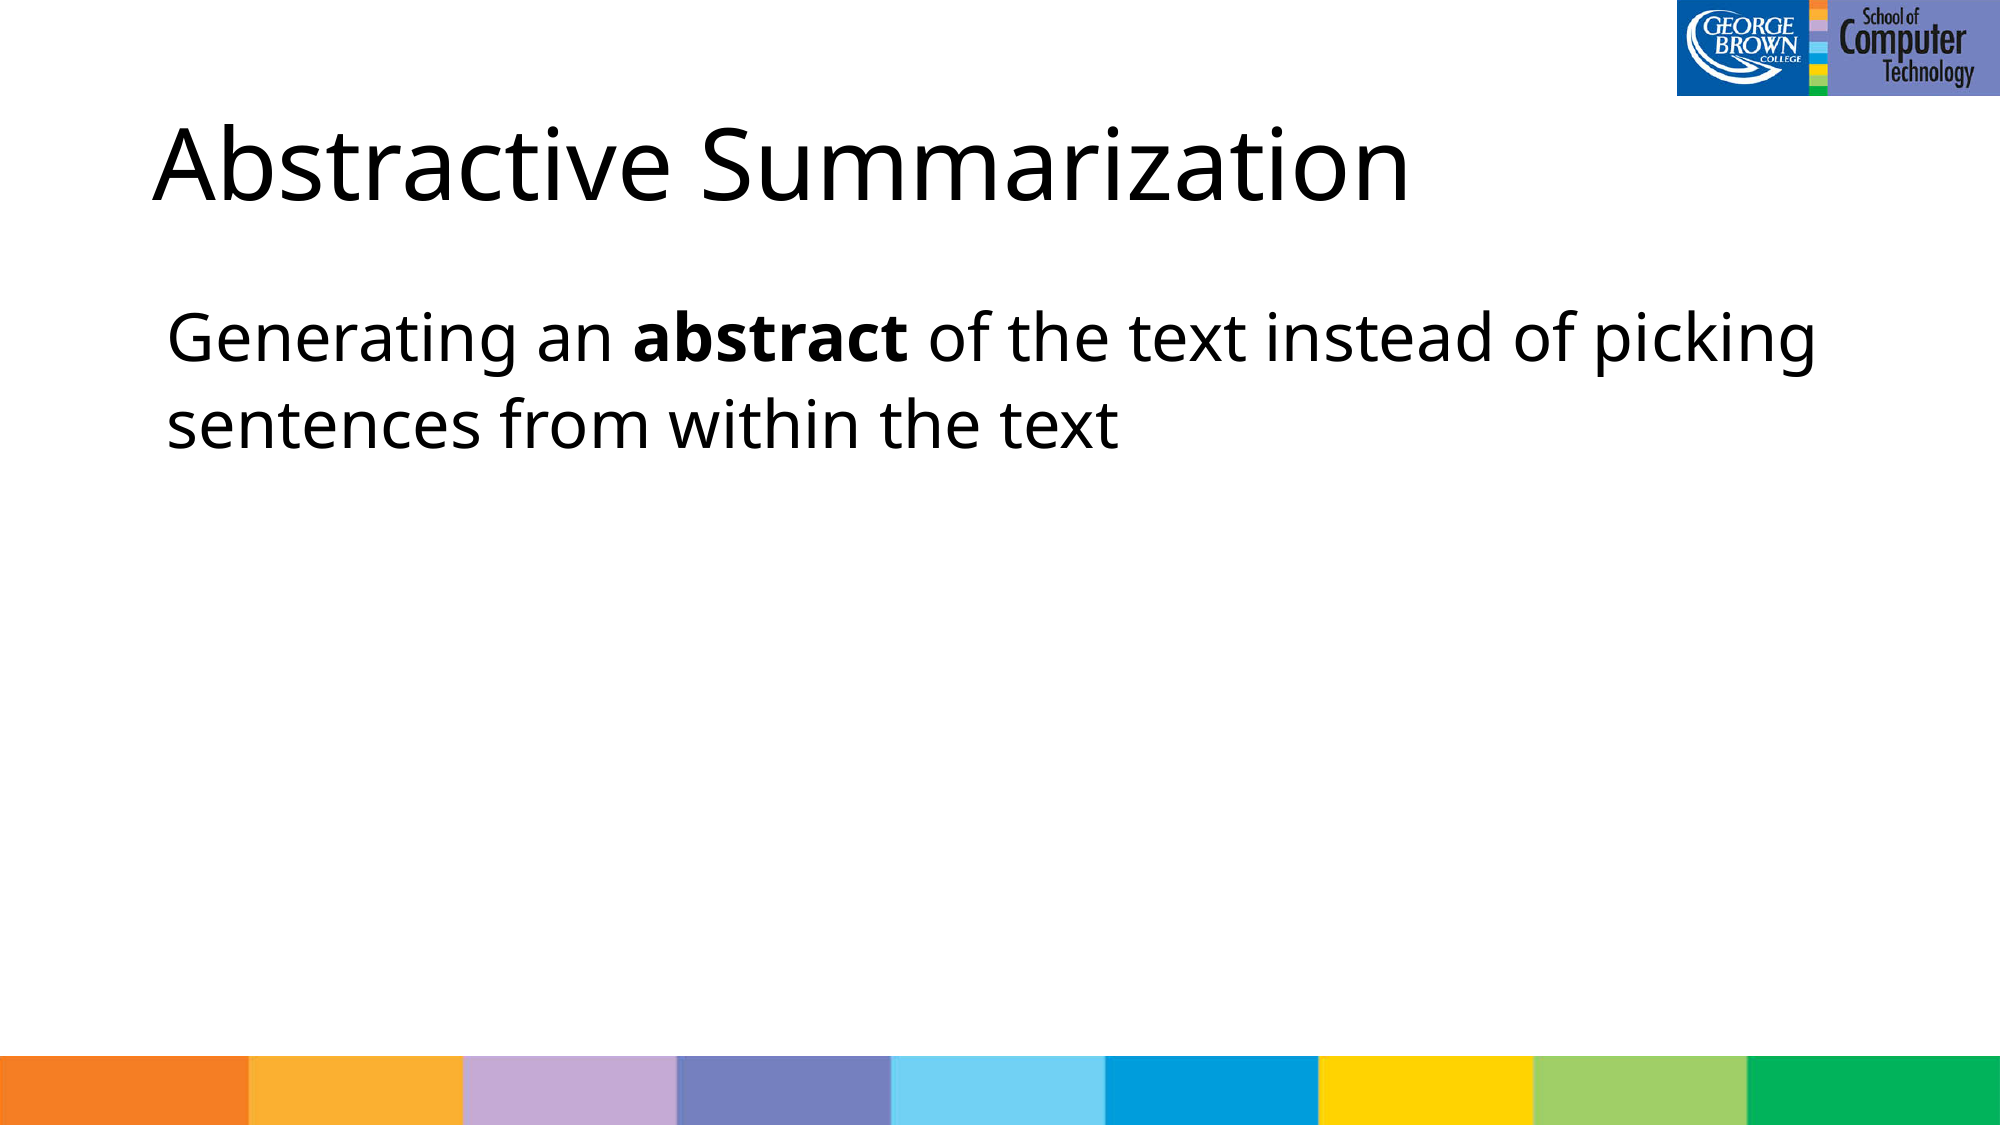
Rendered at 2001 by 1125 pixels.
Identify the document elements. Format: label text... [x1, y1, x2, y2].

title Abstractive Summarization [137, 59, 1863, 278]
list Generating an abstract of the text instead of picking sentences from within the text [151, 278, 1931, 550]
picture [0, 1056, 1105, 1125]
picture [1318, 1056, 2000, 1125]
picture [1677, 0, 2000, 96]
